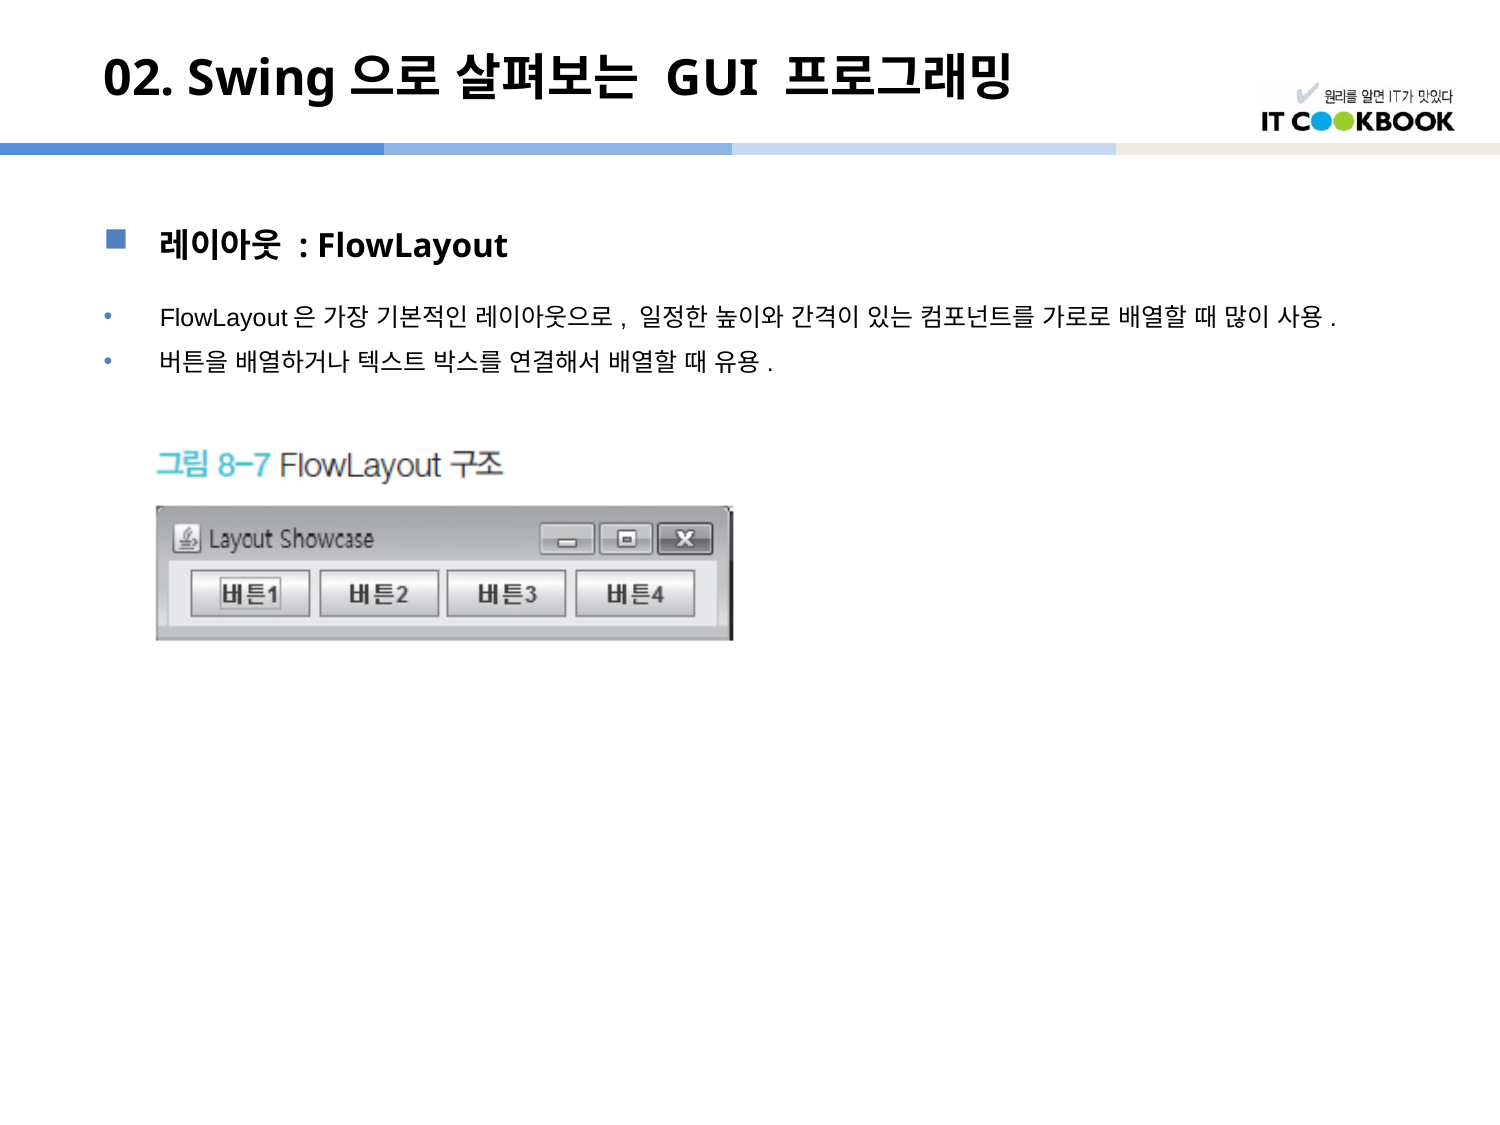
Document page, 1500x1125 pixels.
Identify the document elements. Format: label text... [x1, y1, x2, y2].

list 레이아웃 : FlowLayout [88, 196, 1436, 278]
picture [141, 437, 751, 652]
text_box FlowLayout은 가장 기본적인 레이아웃으로, 일정한 높이와 간격이 있는 컴포넌트를 가로로 배열할 때 많이 사용. 버튼을 배열하거나 텍스트 박스를 연결해서 배열할 때 유용. [88, 278, 1459, 468]
title 02. Swing으로 살펴보는 GUI 프로그래밍 [88, 30, 1211, 121]
picture [1257, 79, 1458, 133]
